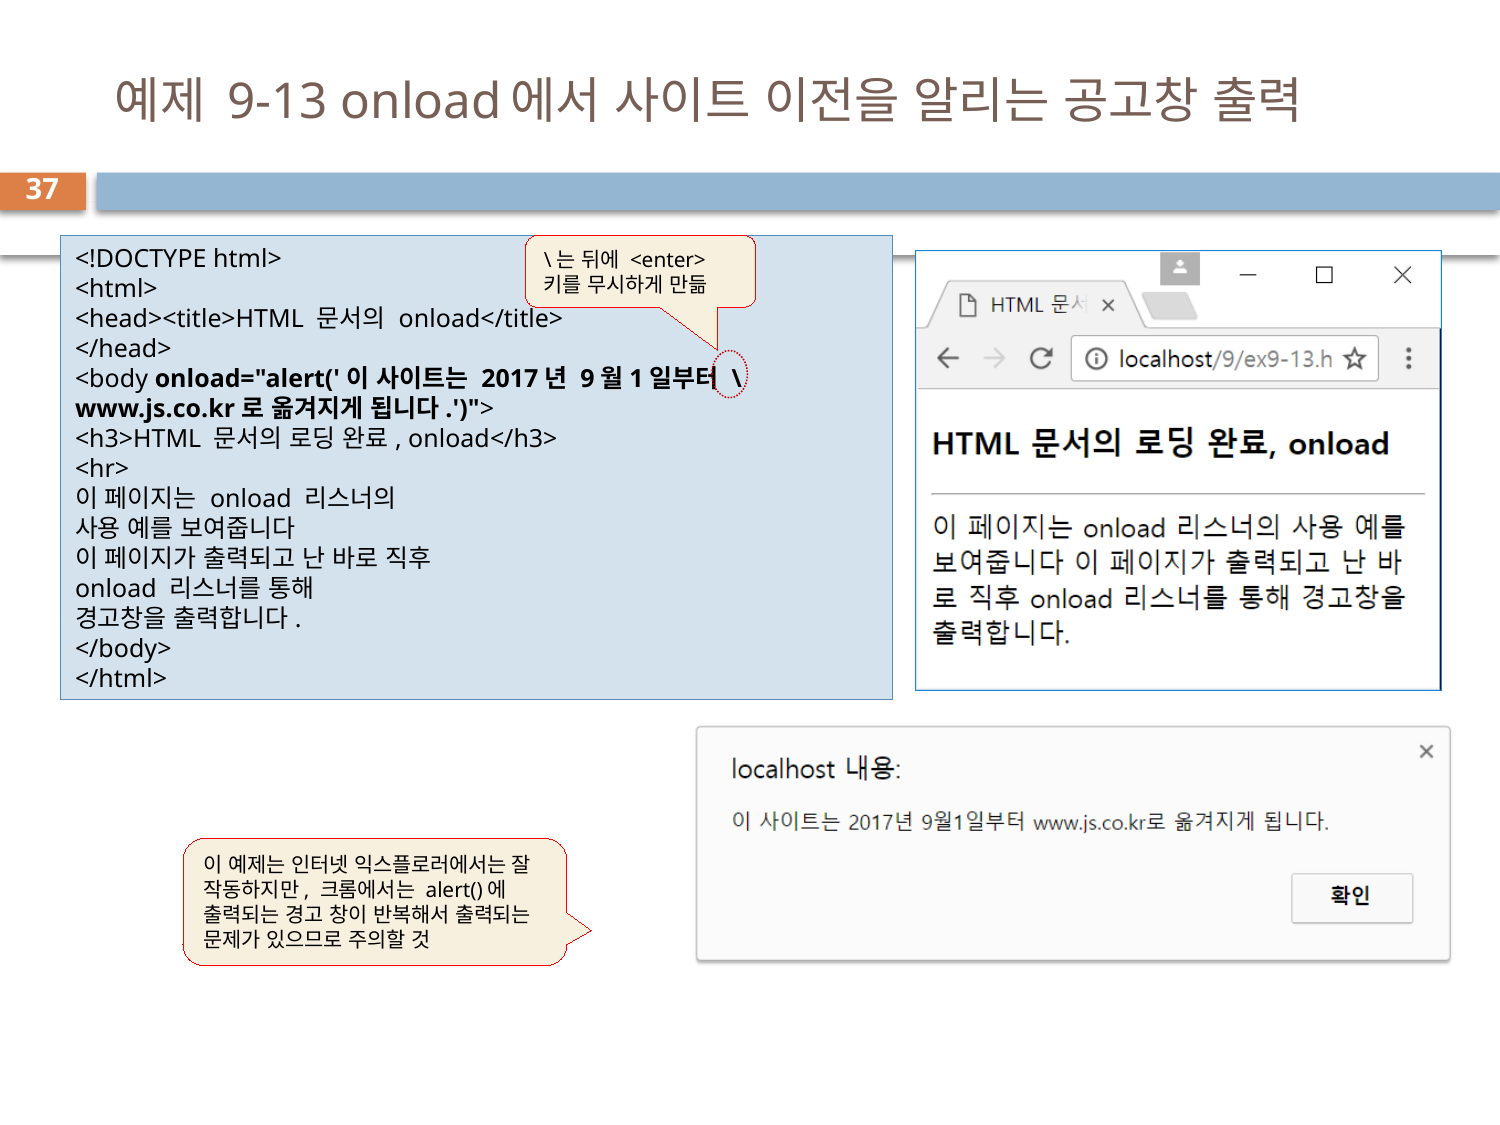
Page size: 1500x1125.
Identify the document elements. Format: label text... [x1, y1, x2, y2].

text_box [710, 348, 749, 400]
title 예제 9-13 onload에서 사이트 이전을 알리는 공고창 출력 [99, 37, 1438, 161]
picture [690, 720, 1458, 968]
text_box 이 예제는 인터넷 익스플로러에서는 잘 작동하지만, 크롬에서는 alert()에 출력되는 경고 창이 반복해서 출력되는 문제가 있으므로 주의할 것 [182, 838, 592, 966]
picture [915, 249, 1442, 691]
slide_number 37 [0, 170, 87, 211]
text_box <!DOCTYPE html> <html> <head><title>HTML 문서의 onload</title> </head> <body onload="alert('이 사이트는 2017년 9월1일부터 \ www.js.co.kr로 옮겨지게 됩니다.')"> <h3>HTML 문서의 로딩 완료, onload</h3> <hr> 이 페이지는 onload 리스너의 사용 예를 보여줍니다 이 페이지가 출력되고 난 바로 직후 onload 리스너를 통해 경고창을 출력합니다. </body> </html> [60, 235, 893, 700]
text_box \는 뒤에 <enter> 키를 무시하게 만듦 [525, 235, 756, 351]
